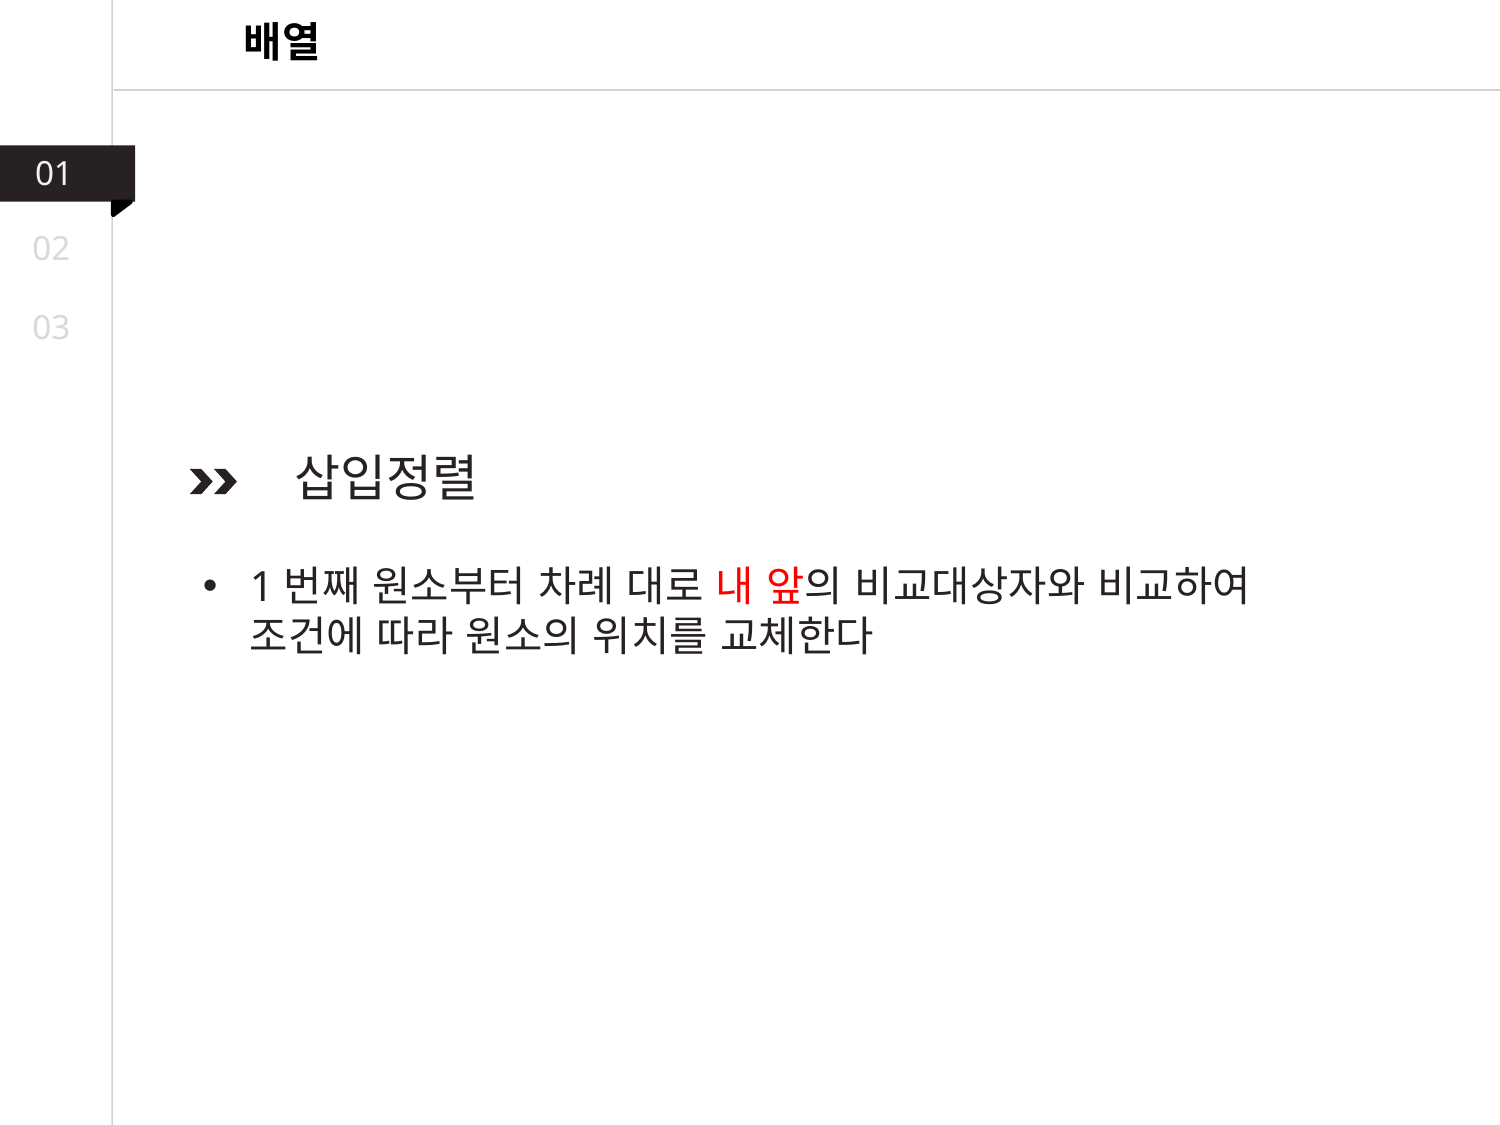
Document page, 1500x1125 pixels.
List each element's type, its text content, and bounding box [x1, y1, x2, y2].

text_box 03 [17, 298, 92, 354]
text_box 배열 [121, 8, 443, 74]
text_box [0, 143, 107, 204]
text_box [117, 143, 137, 204]
text_box 1번째 원소부터 차례 대로 내 앞의 비교대상자와 비교하여 조건에 따라 원소의 위치를 교체한다 [188, 552, 1358, 668]
text_box 02 [17, 219, 92, 275]
text_box [187, 466, 215, 497]
text_box [211, 466, 239, 497]
text_box 삽입정렬 [139, 439, 612, 515]
text_box 01 [20, 144, 107, 200]
text_box [117, 199, 133, 215]
